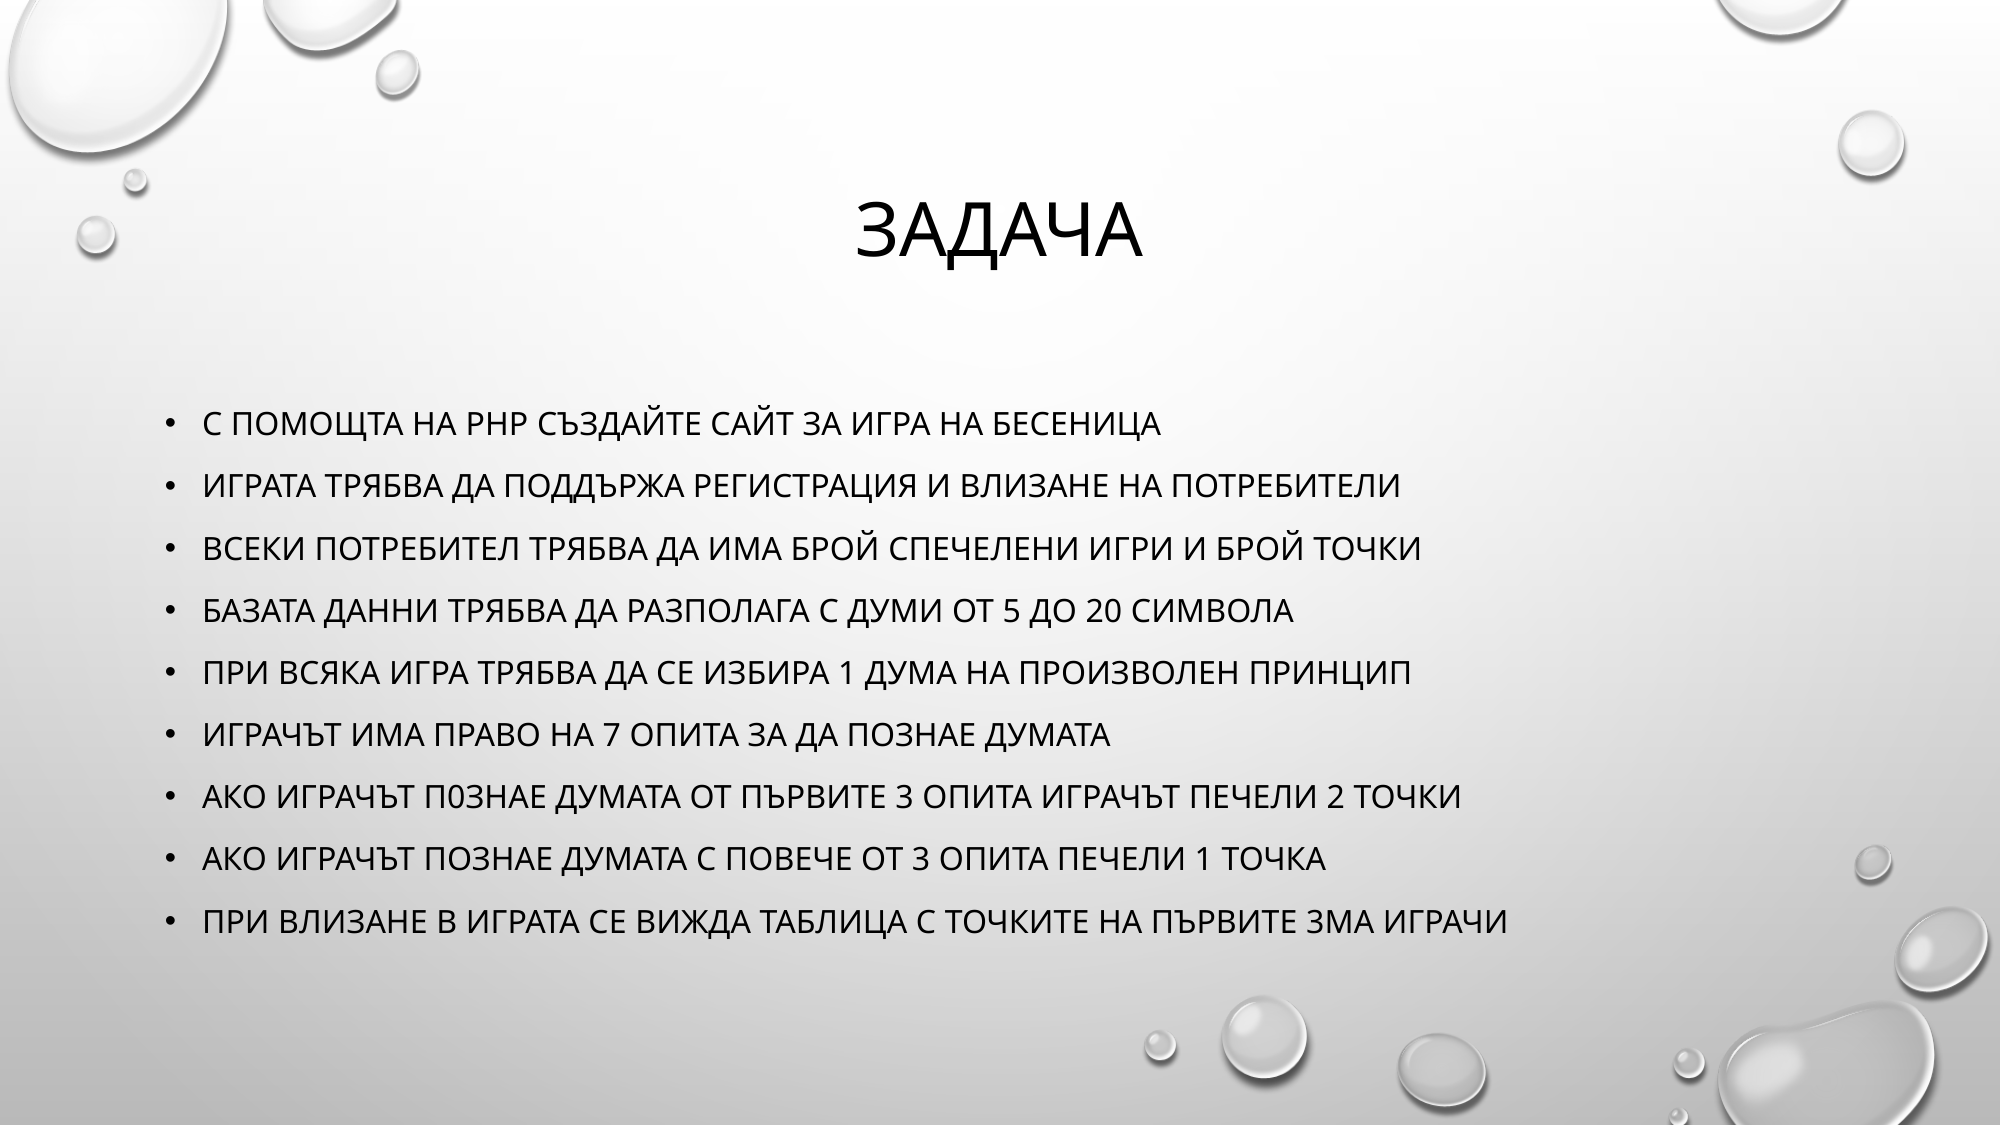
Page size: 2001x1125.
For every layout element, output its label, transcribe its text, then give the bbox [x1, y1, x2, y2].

picture [0, 0, 2000, 1125]
title Задача [149, 101, 1851, 364]
list С помощта на Php създайте сайт за игра на бесеница Играта трябва да поддържа регистрация и влизане на потребители Всеки потребител трябва да има брой спечелени игри и брой точки Базата данни трябва да разполага с думи от 5 до 20 символа При всяка игра трябва да се избира 1 дума на произволен принцип Играчът има право на 7 опита за да познае думата ако играчът п0знае думата от първите 3 опита играчът печели 2 точки ако играчът познае думата с повече от 3 опита печели 1 точка При влизане в играта се вижда таблица с точките на първите 3ма играчи [149, 388, 1850, 950]
